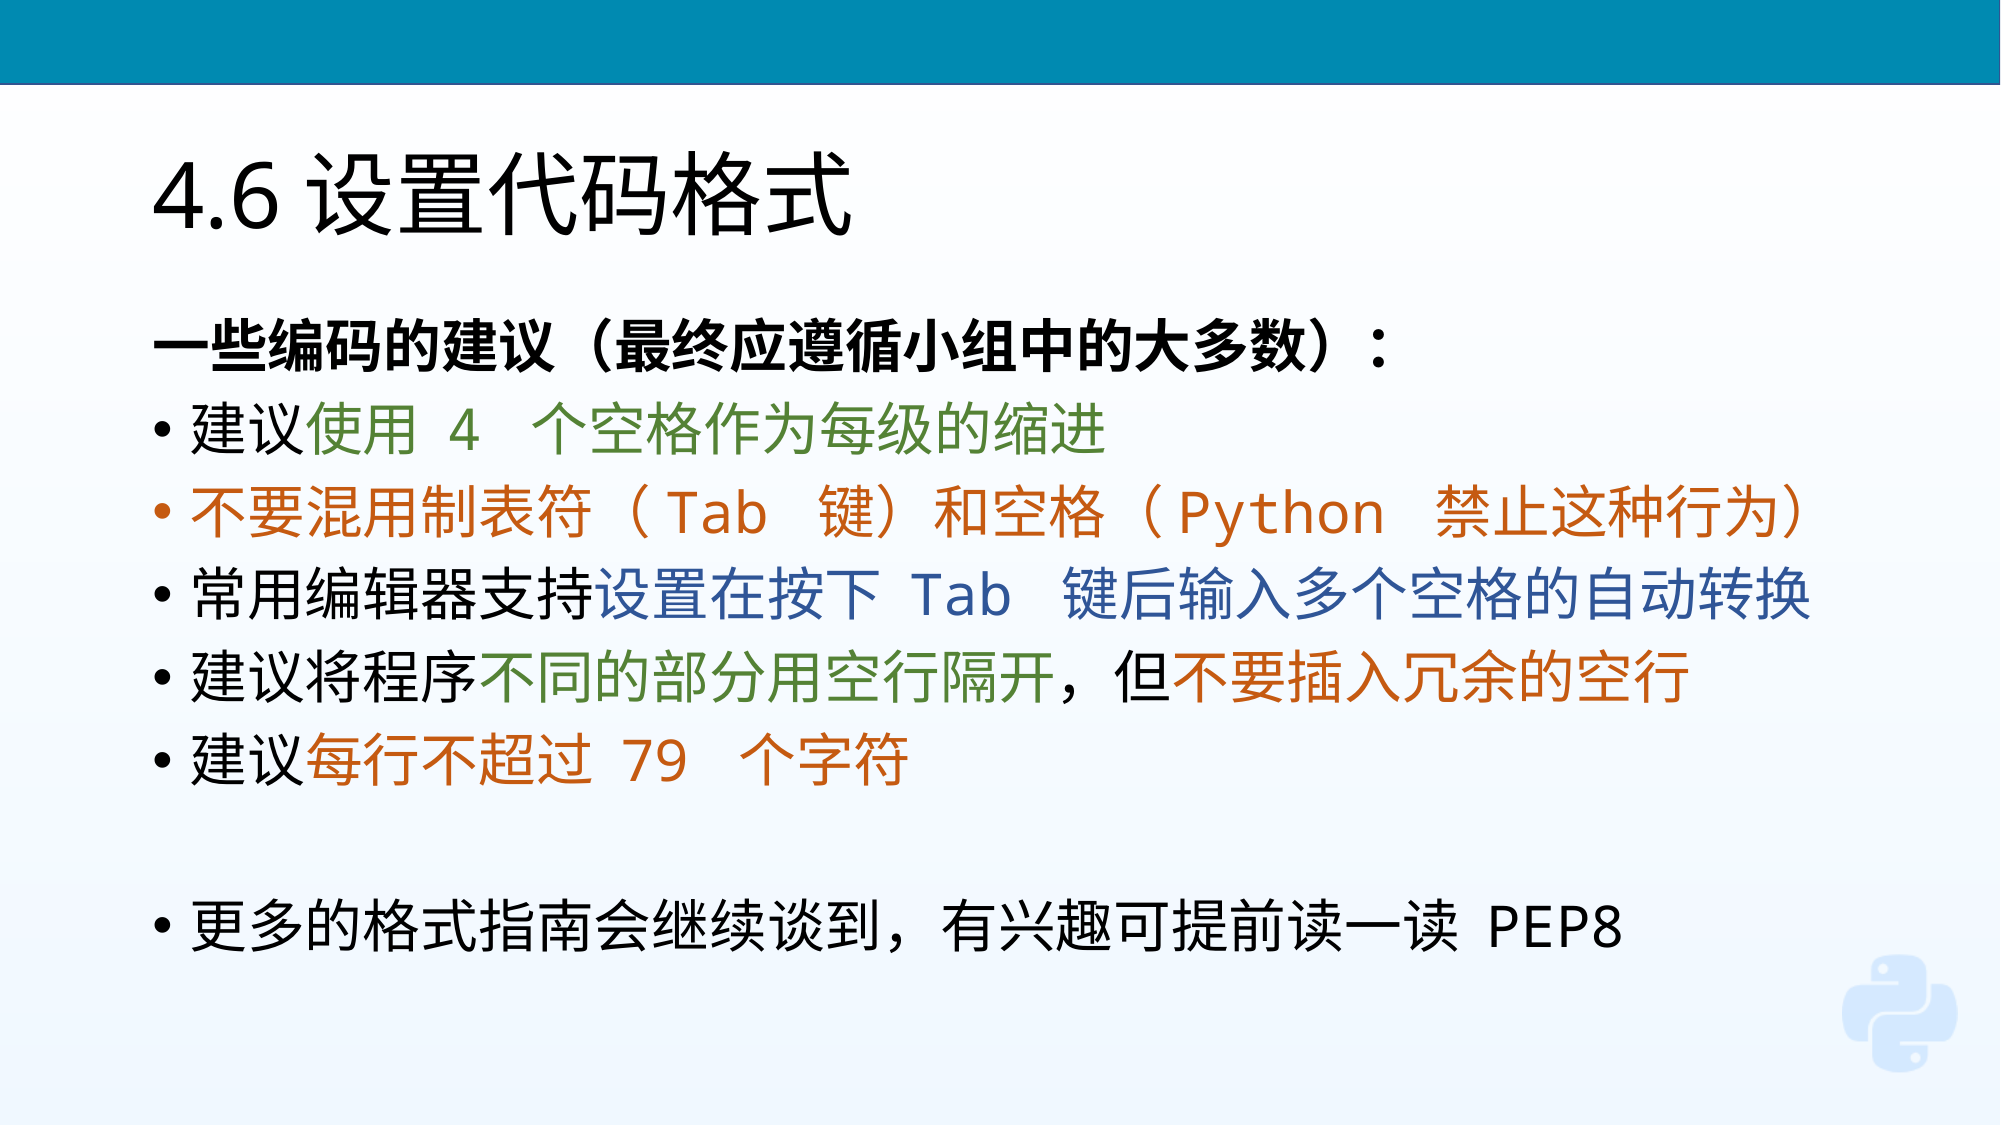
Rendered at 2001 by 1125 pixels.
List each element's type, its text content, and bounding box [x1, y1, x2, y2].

picture [1842, 946, 1958, 1081]
title 4.6设置代码格式 [137, 115, 1863, 282]
list 一些编码的建议（最终应遵循小组中的大多数）： 建议使用 4 个空格作为每级的缩进 不要混用制表符（Tab 键）和空格（Python 禁止这种行为） 常用编辑器支持设置在按下 Tab 键后输入多个空格的自动转换 建议将程序不同的部分用空行隔开，但不要插入冗余的空行 建议每行不超过 79 个字符 更多的格式指南会继续谈到，有兴趣可提前读一读 PEP8 [137, 310, 1863, 1024]
